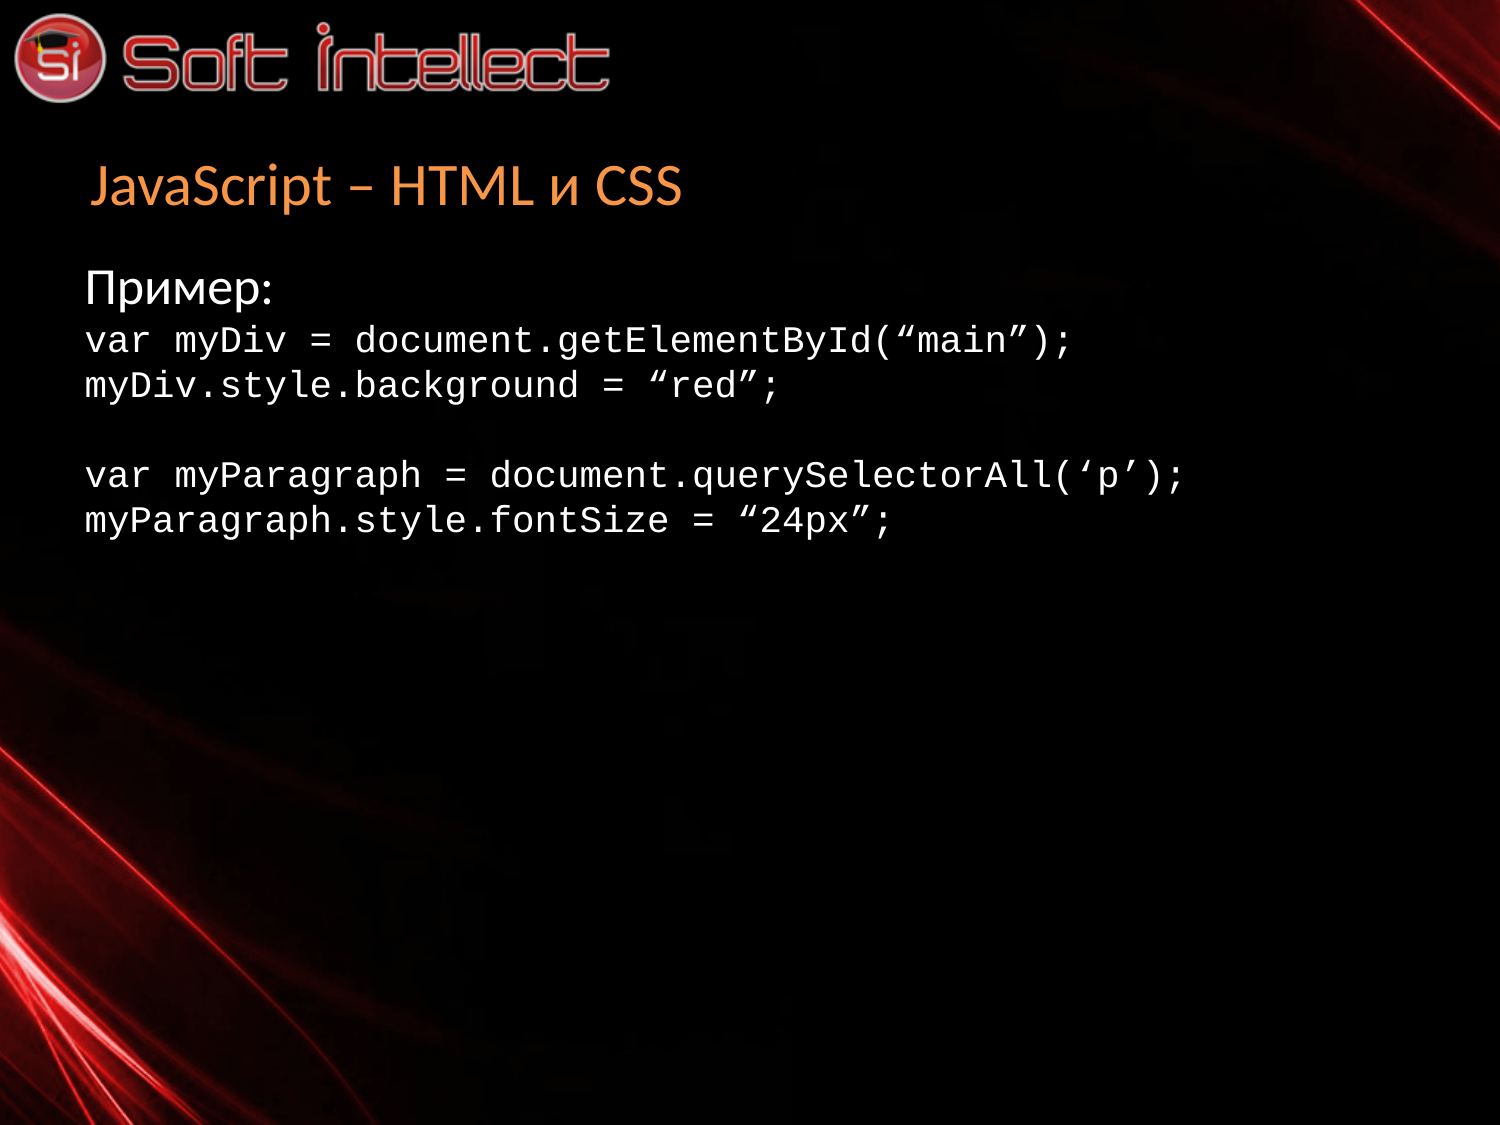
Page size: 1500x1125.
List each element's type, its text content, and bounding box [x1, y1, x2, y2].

title JavaScript – HTML и CSS [75, 87, 1425, 244]
text_box Пример: var myDiv = document.getElementById(“main”); myDiv.style.background = “red”; var myParagraph = document.querySelectorAll(‘p’); myParagraph.style.fontSize = “24px”; [69, 244, 1500, 547]
picture [0, 0, 1500, 1125]
